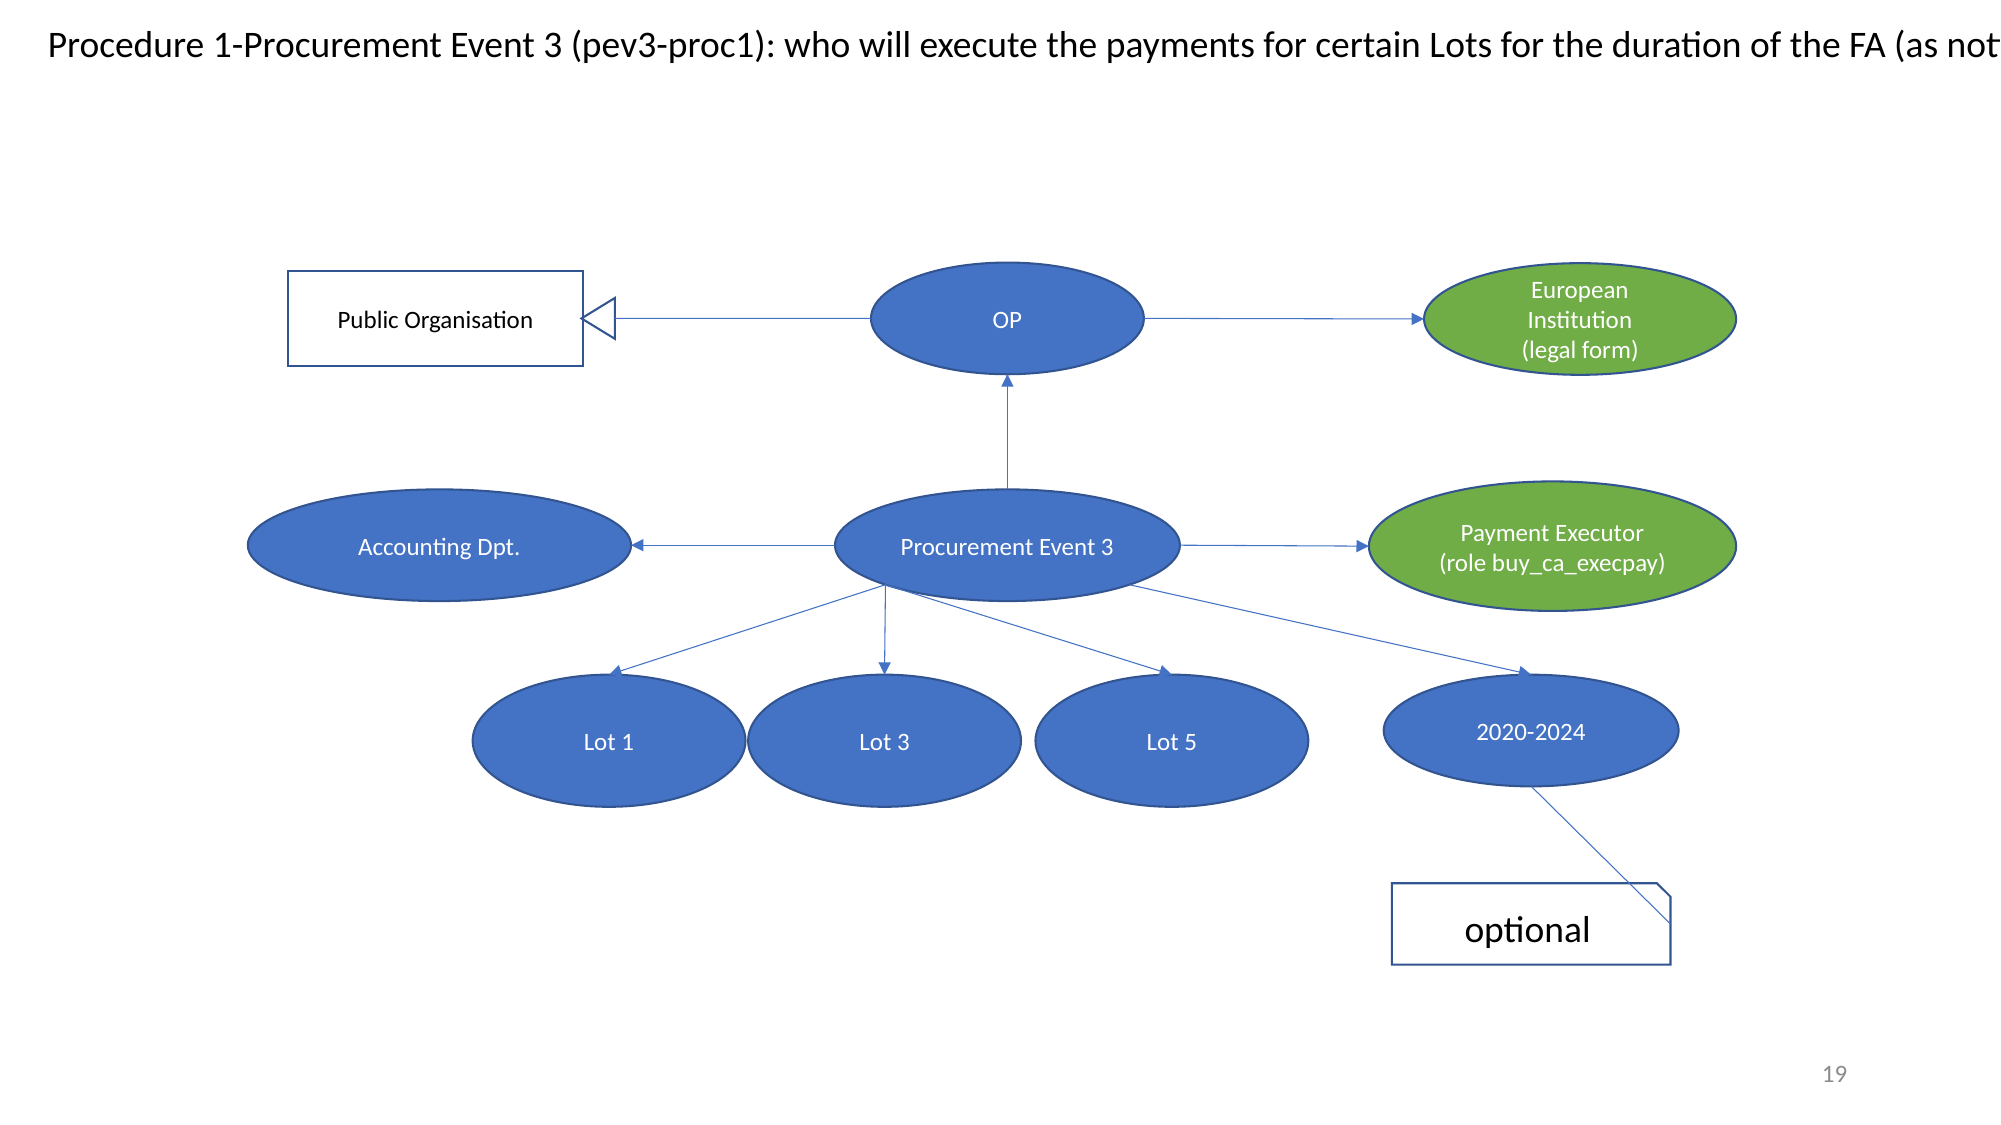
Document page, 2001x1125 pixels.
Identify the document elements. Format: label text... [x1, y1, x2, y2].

slide_number 19 [1412, 1042, 1863, 1103]
text_box Payment Executor (role buy_ca_execpay) [1367, 480, 1738, 612]
text_box European Institution (legal form) [1423, 262, 1738, 376]
text_box Lot 3 [747, 675, 1023, 808]
text_box Public Organisation [287, 270, 584, 367]
text_box OP [870, 261, 1145, 376]
text_box [579, 296, 616, 341]
text_box Lot 5 [1034, 675, 1310, 808]
text_box Procurement Event 3 [833, 488, 1181, 584]
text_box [609, 584, 884, 675]
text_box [885, 584, 1129, 675]
text_box Accounting Dpt. [246, 488, 632, 603]
text_box 2020-2024 [1382, 673, 1680, 788]
text_box optional [1390, 882, 1672, 966]
text_box Procedure 1-Procurement Event 3 (pev3-proc1): who will execute the payments for certain Lots for the duration of the FA (as notified in CAN) [33, 13, 2000, 73]
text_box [1129, 584, 1532, 675]
text_box Lot 1 [471, 673, 747, 808]
